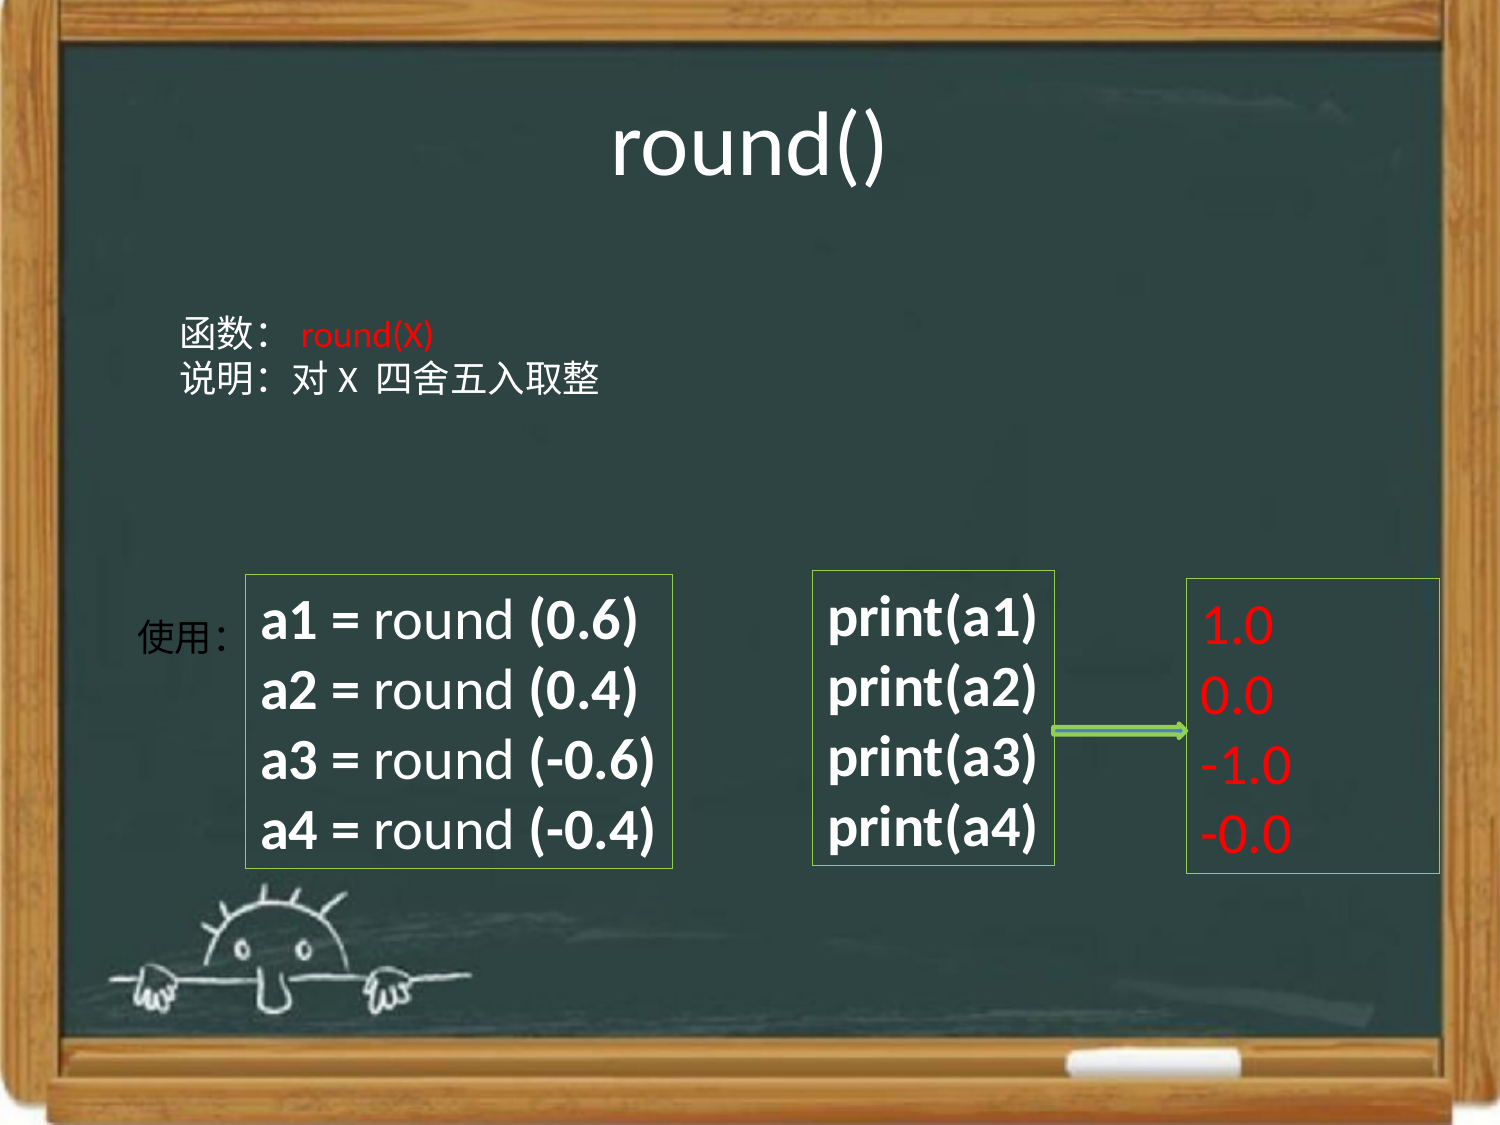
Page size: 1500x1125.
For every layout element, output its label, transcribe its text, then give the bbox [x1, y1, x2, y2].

picture [0, 0, 1500, 1125]
text_box [1051, 721, 1189, 741]
text_box 函数：round(X) 说明：对X 四舍五入取整 [164, 302, 616, 408]
text_box 使用： [122, 606, 241, 667]
text_box print(a1) print(a2) print(a3) print(a4) [812, 570, 1055, 866]
title round() [75, 45, 1425, 233]
text_box a1 = round (0.6) a2 = round (0.4) a3 = round (-0.6) a4 = round (-0.4) [245, 574, 673, 869]
text_box 1.0 0.0 -1.0 -0.0 [1186, 578, 1440, 874]
